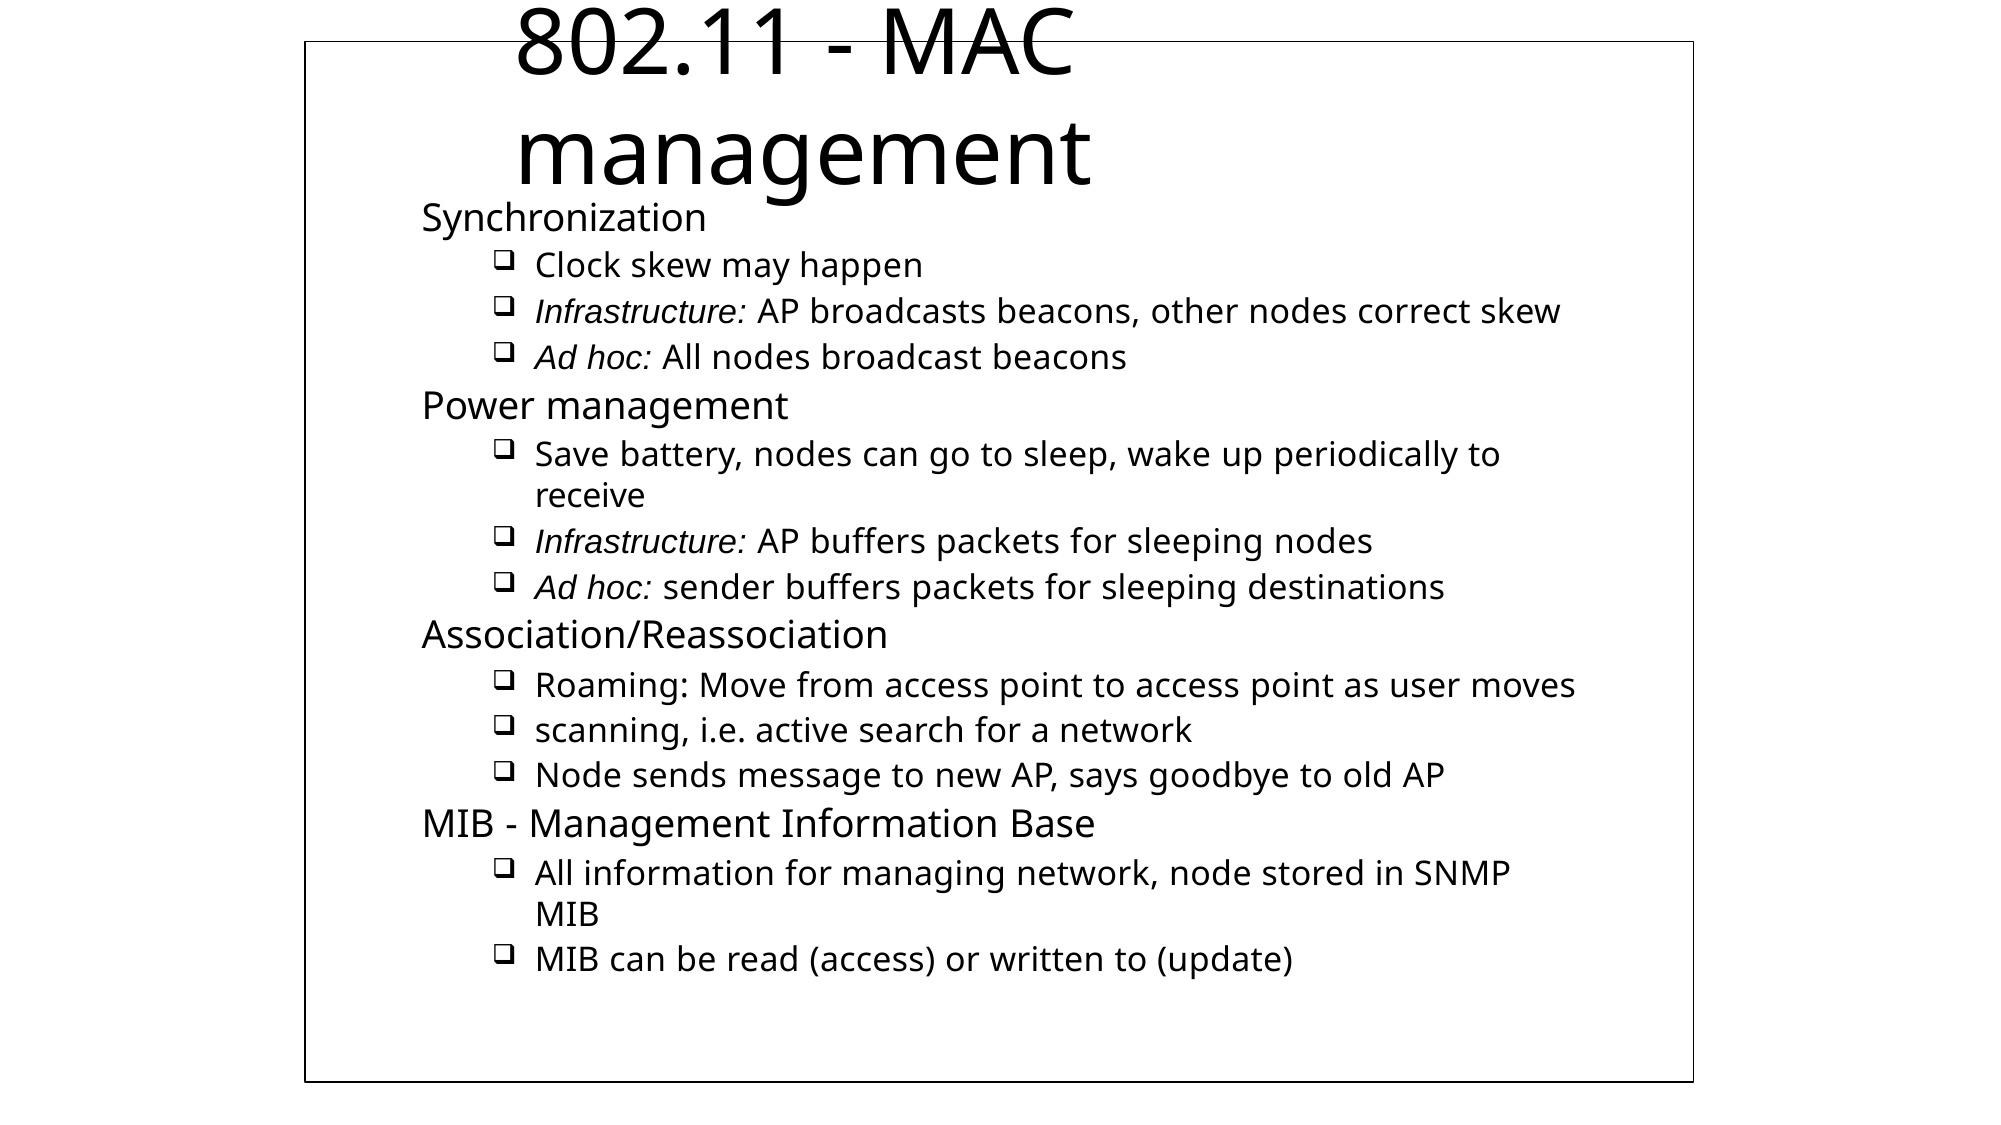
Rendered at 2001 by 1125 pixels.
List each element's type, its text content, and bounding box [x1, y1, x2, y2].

title 802.11 - MAC management [512, 0, 1581, 41]
text_box [305, 41, 1694, 1083]
